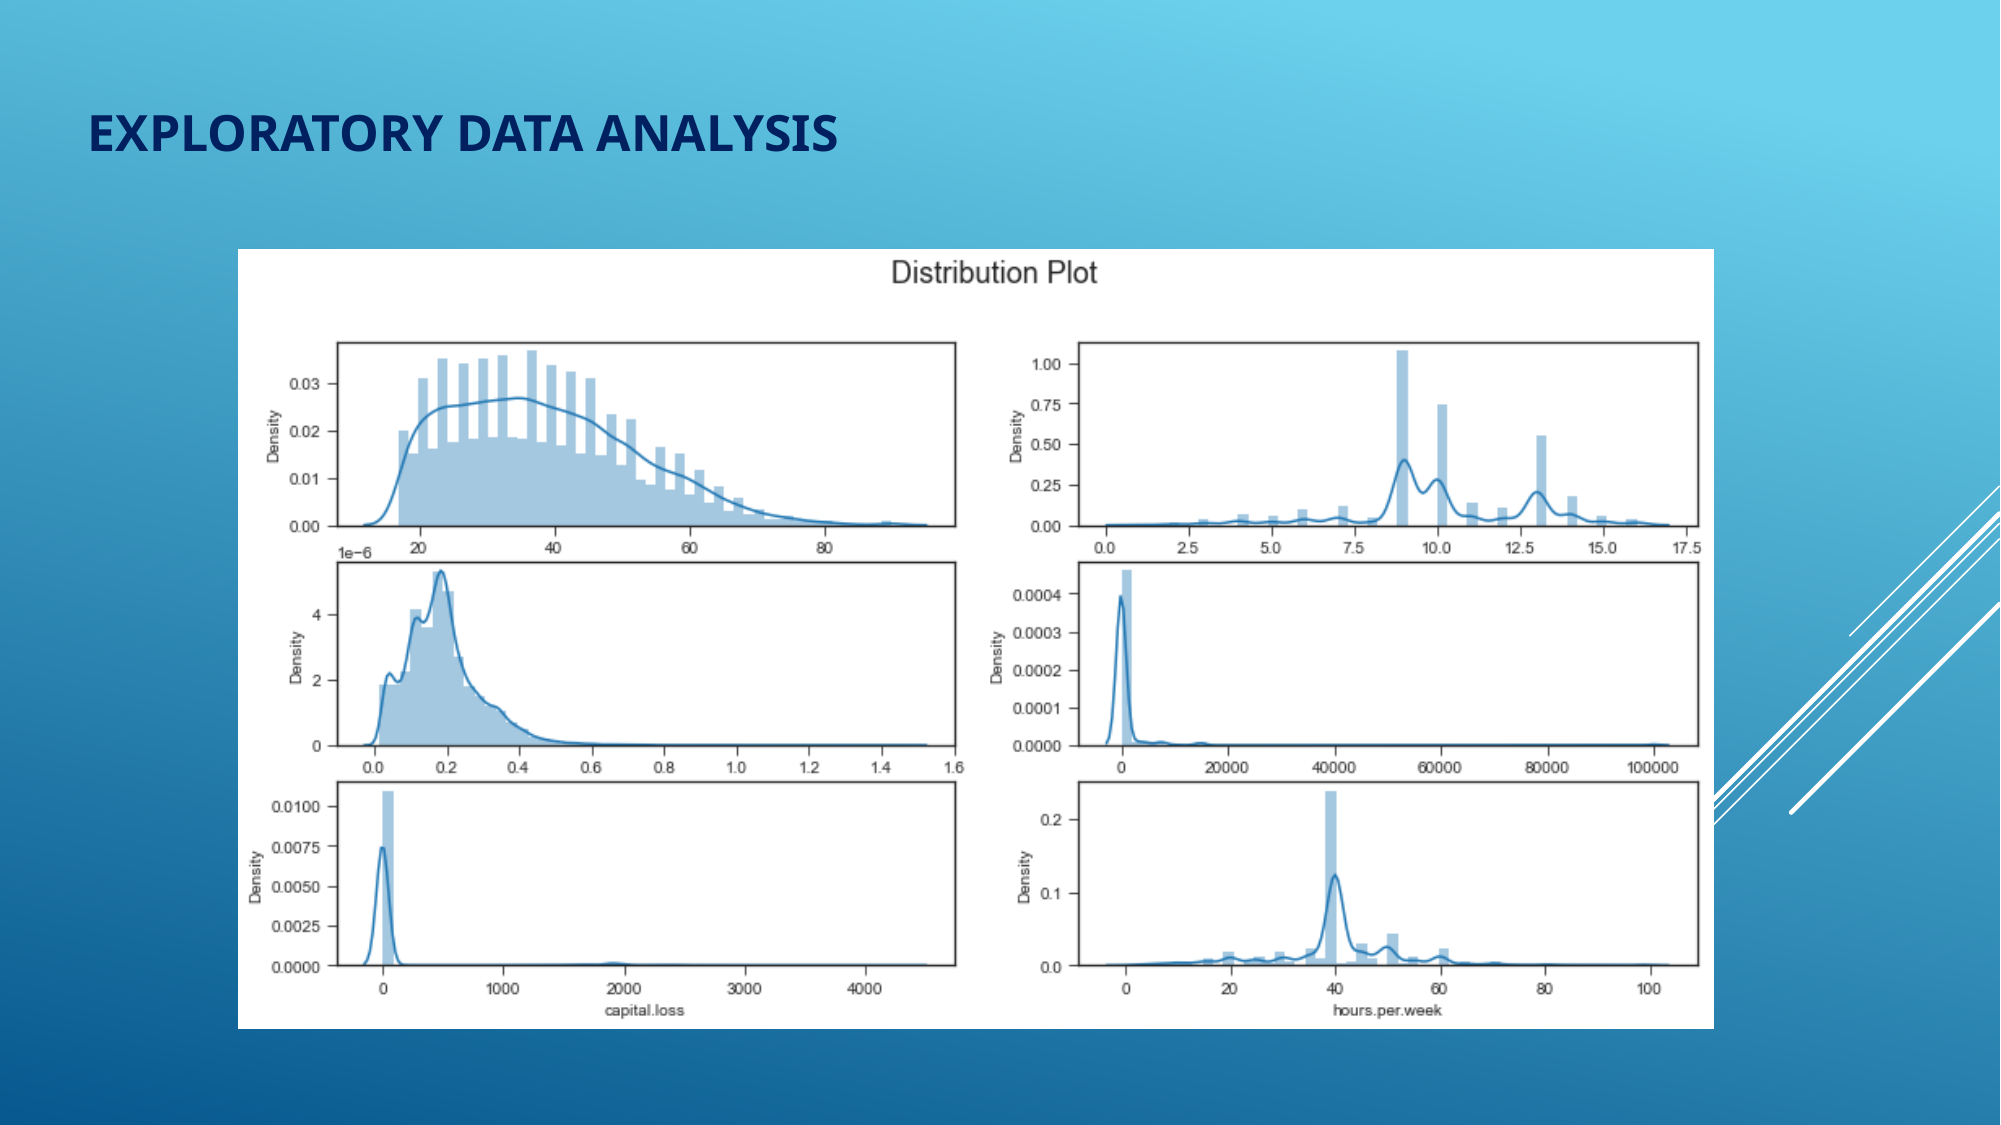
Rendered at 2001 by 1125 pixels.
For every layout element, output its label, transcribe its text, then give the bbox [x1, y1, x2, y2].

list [237, 249, 1714, 1030]
title Exploratory data Analysis [72, 41, 1264, 223]
